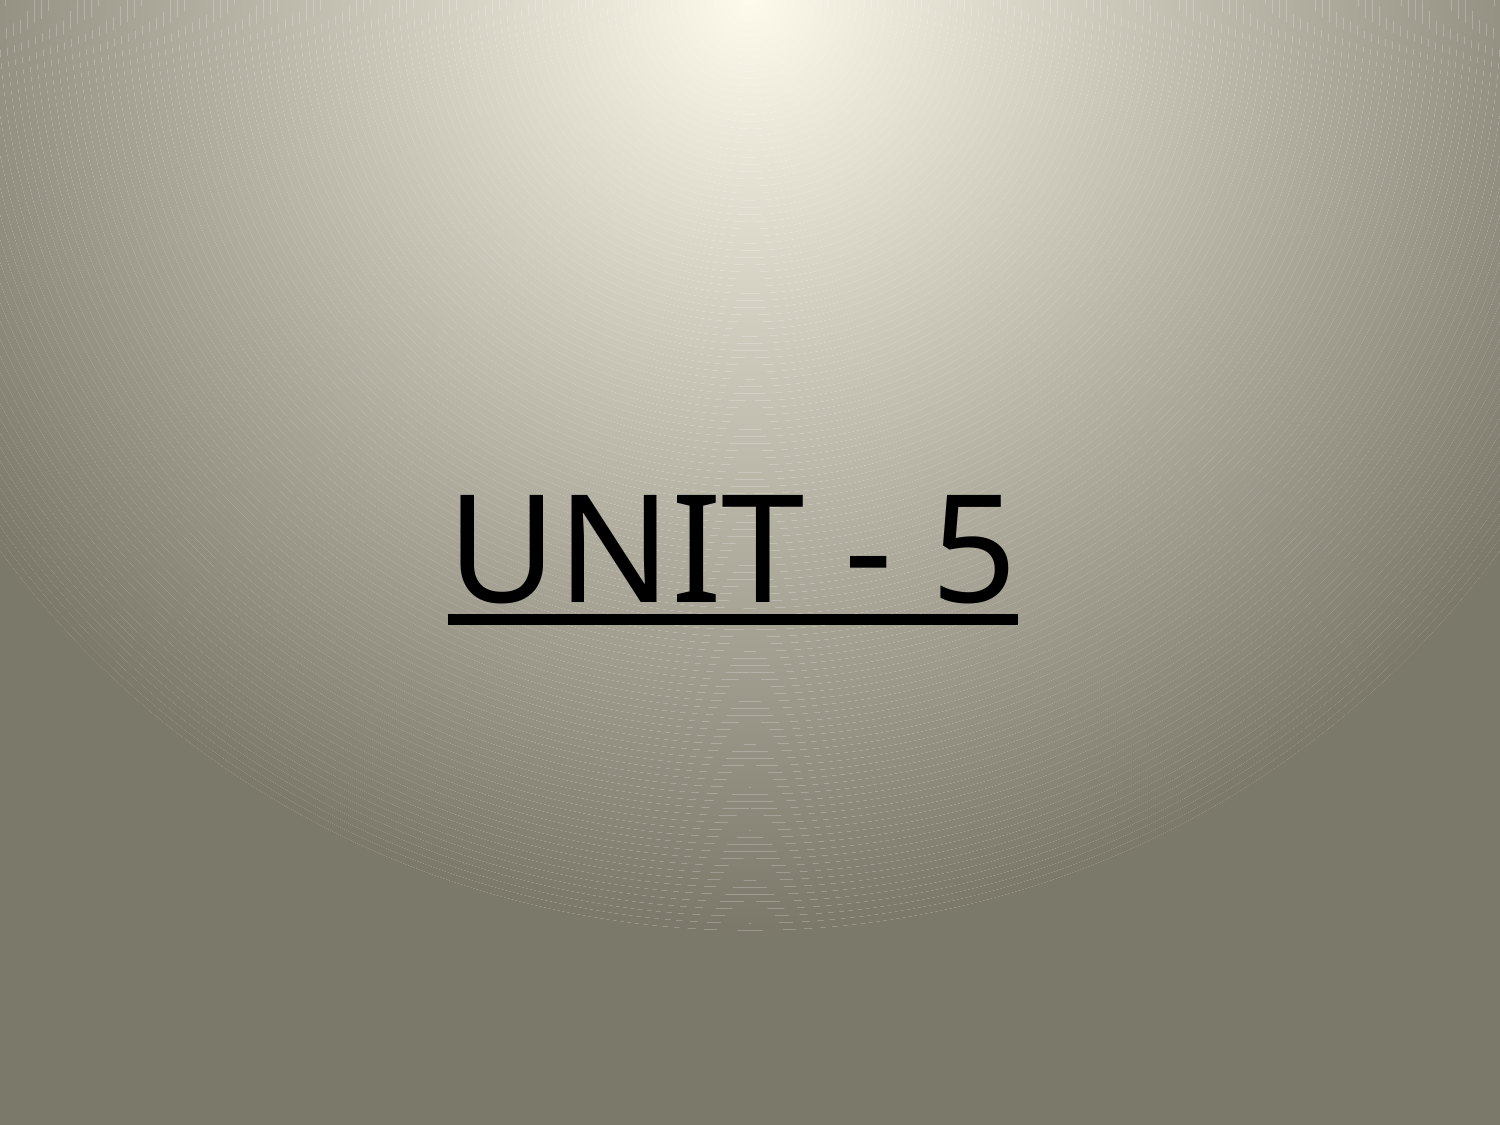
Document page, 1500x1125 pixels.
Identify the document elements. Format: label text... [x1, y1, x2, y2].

text_box UNIT - 5 [128, 445, 1336, 640]
text_box [46, 363, 1454, 588]
